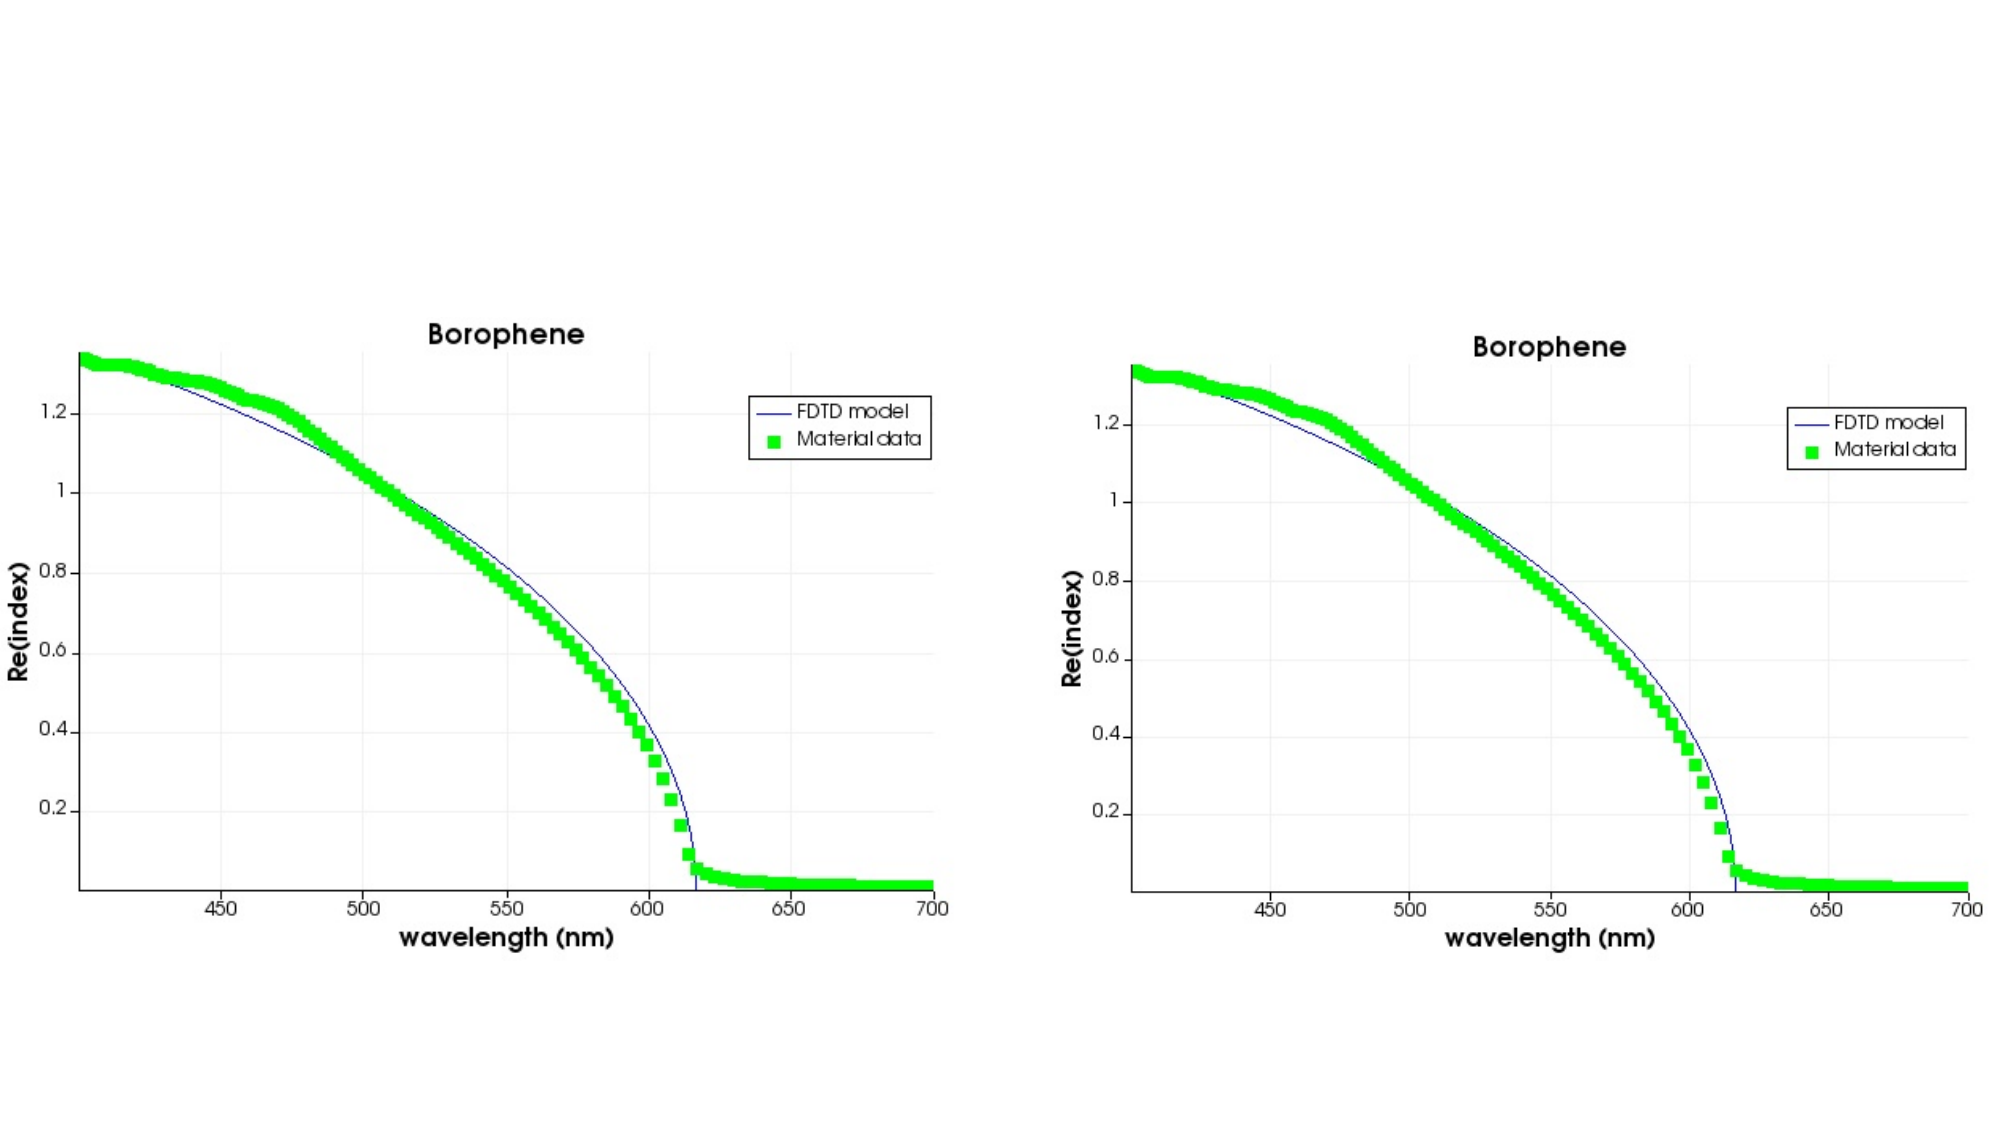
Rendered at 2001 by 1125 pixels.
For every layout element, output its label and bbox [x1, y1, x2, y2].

picture [0, 317, 966, 961]
picture [1054, 330, 2000, 961]
